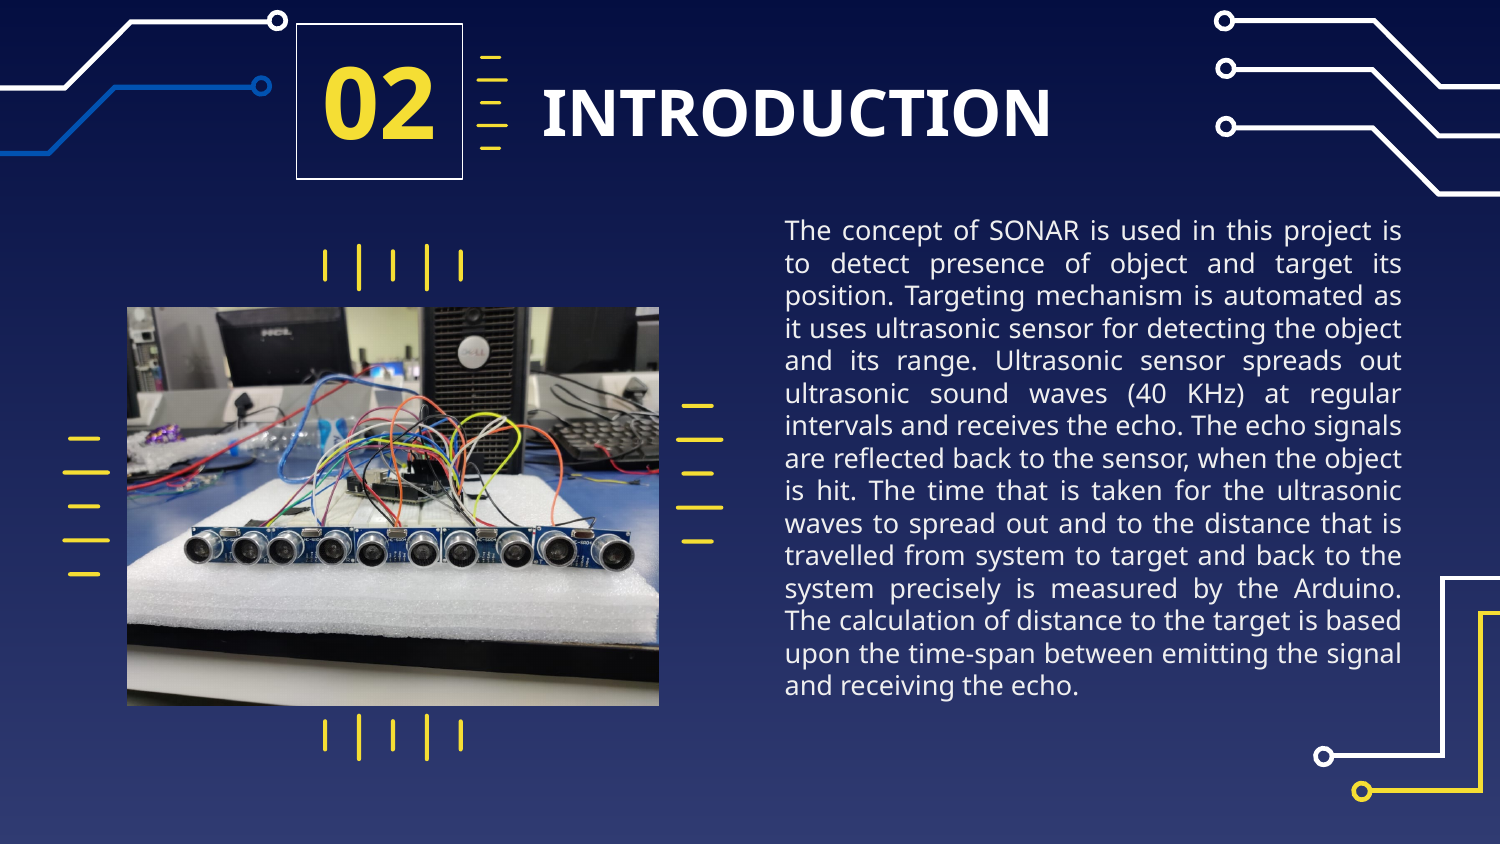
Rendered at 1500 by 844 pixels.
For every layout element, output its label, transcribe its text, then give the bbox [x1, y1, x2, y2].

text_box 02 [296, 24, 463, 179]
text_box INTRODUCTION [464, 56, 1132, 187]
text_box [473, 55, 511, 150]
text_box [675, 403, 724, 544]
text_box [368, 714, 417, 808]
subtitle The concept of SONAR is used in this project is to detect presence of object and target its position. Targeting mechanism is automated as it uses ultrasonic sensor for detecting the object and its range. Ultrasonic sensor spreads out ultrasonic sound waves (40 KHz) at regular intervals and receives the echo. The echo signals are reflected back to the sensor, when the object is hit. The time that is taken for the ultrasonic waves to spread out and to the distance that is travelled from system to target and back to the system precisely is measured by the Arduino. The calculation of distance to the target is based upon the time-span between emitting the signal and receiving the echo. [769, 212, 1417, 736]
picture [127, 307, 659, 706]
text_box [368, 197, 417, 305]
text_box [62, 436, 111, 577]
